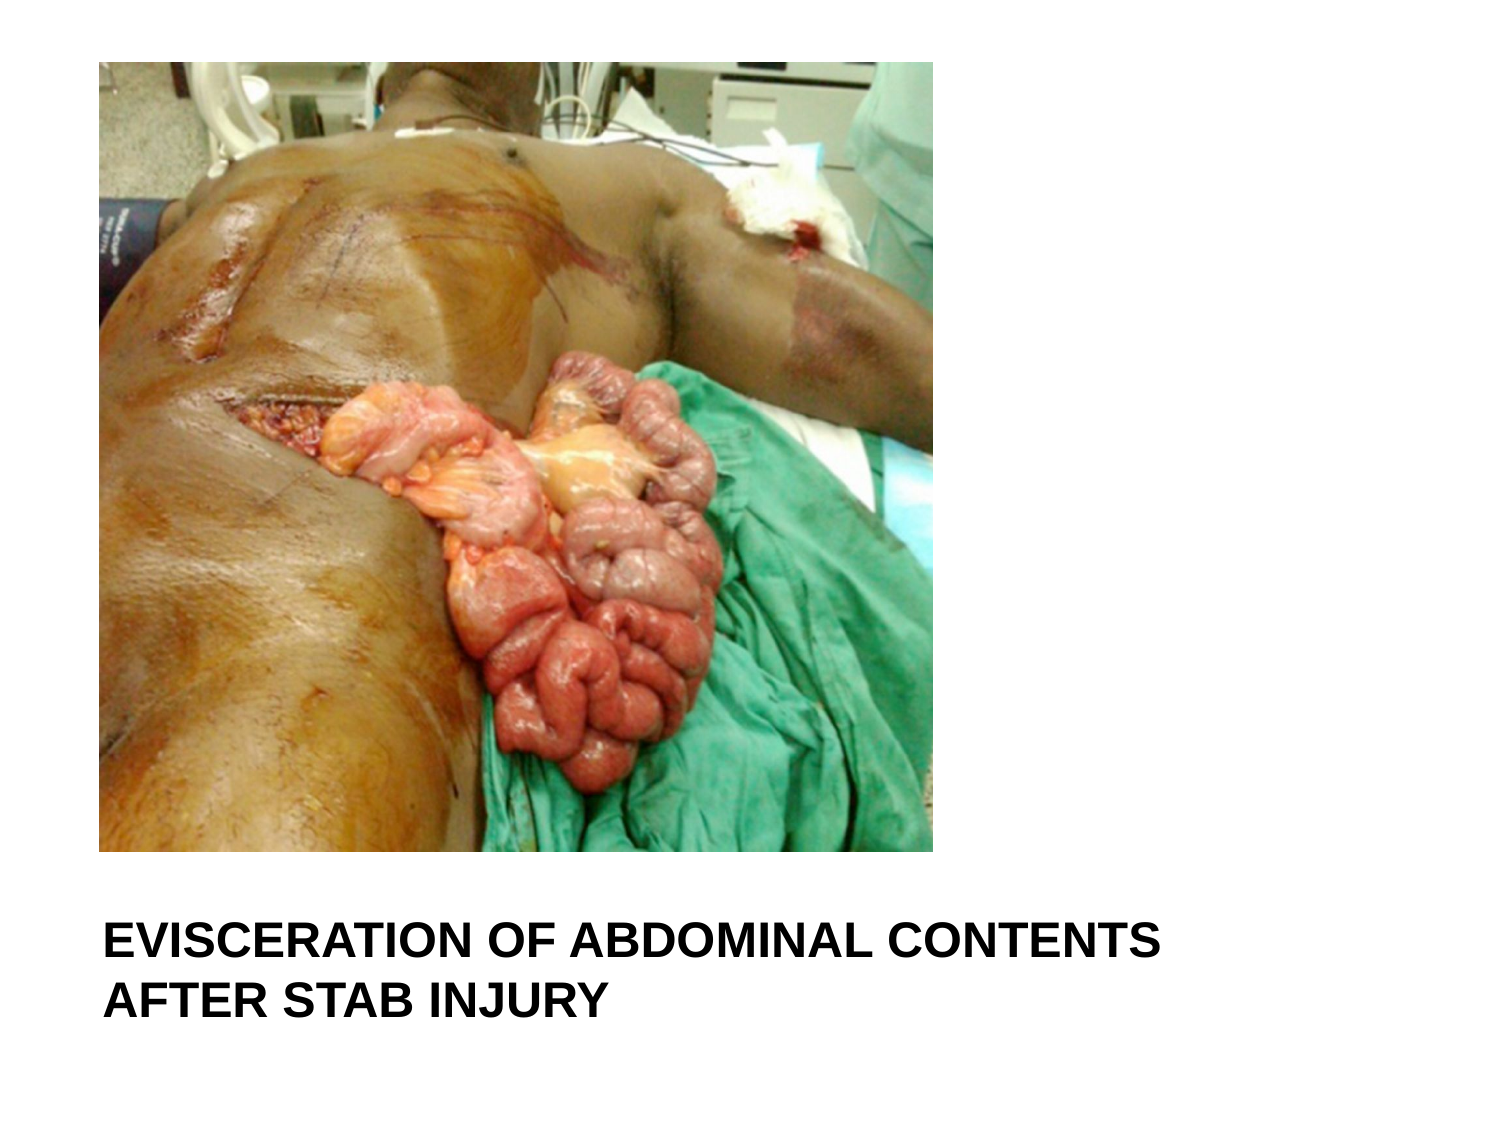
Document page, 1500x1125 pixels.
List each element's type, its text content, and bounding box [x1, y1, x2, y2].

picture [99, 62, 933, 852]
text_box EVISCERATION OF ABDOMINAL CONTENTS AFTER STAB INJURY [87, 899, 1288, 1035]
